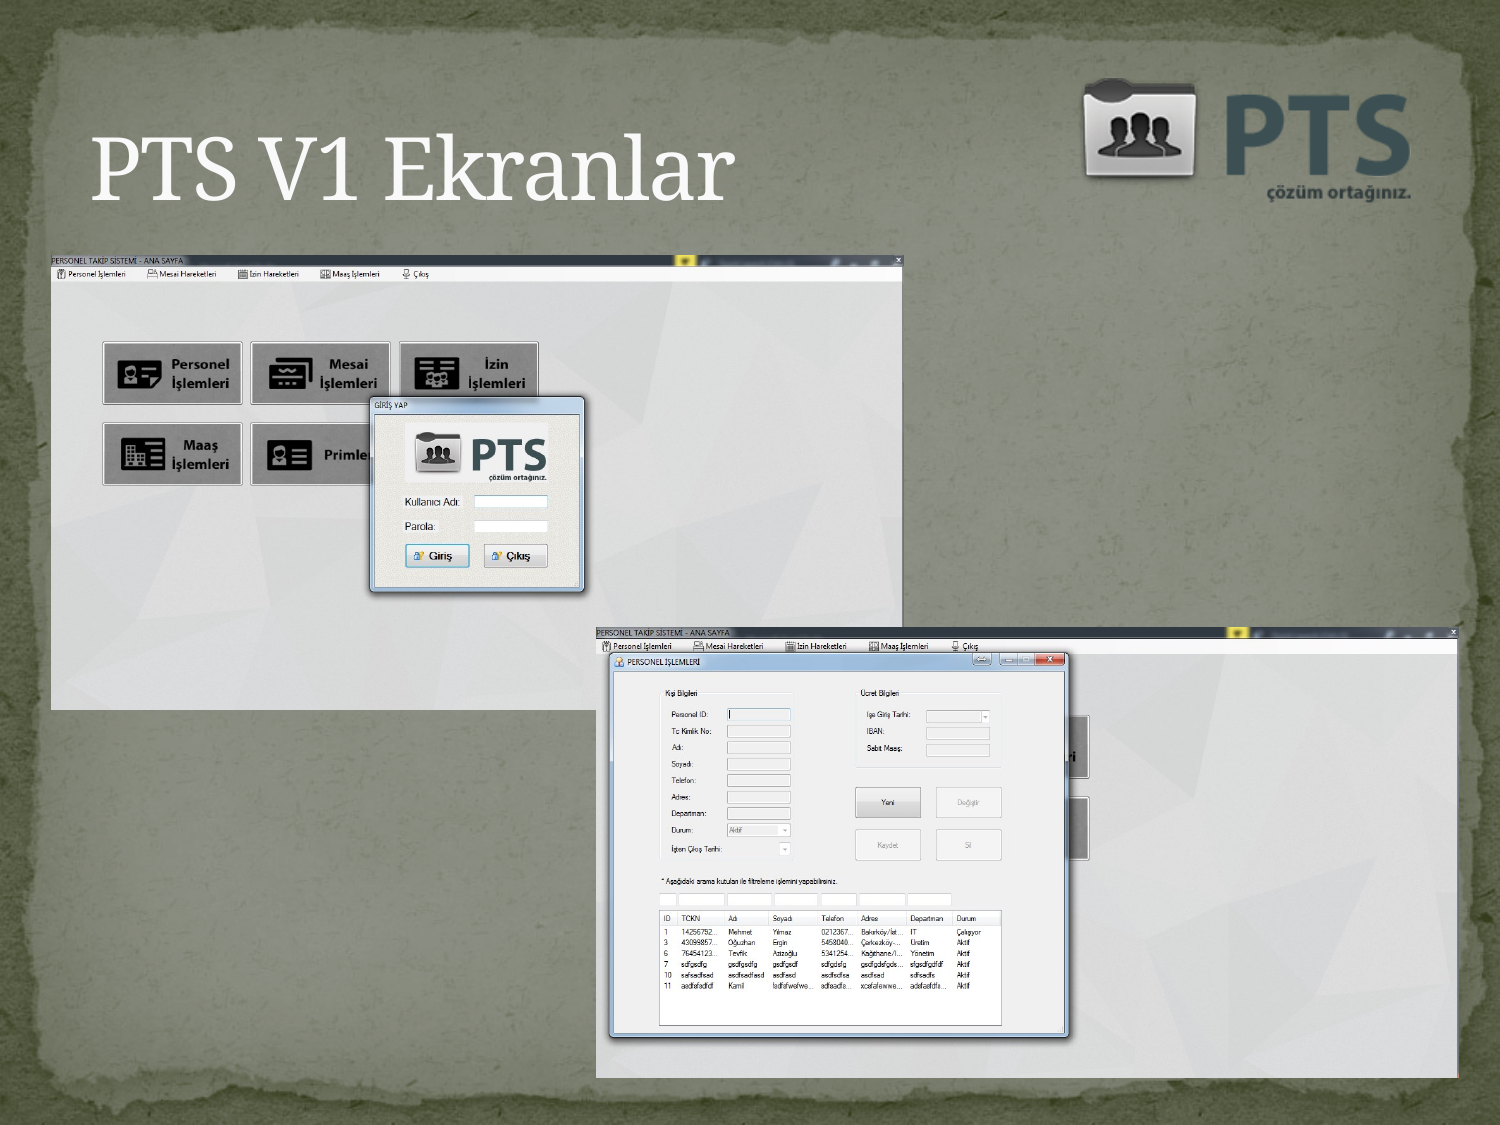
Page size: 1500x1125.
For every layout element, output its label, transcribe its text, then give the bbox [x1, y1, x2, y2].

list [1058, 56, 1447, 212]
title PTS V1 Ekranlar [74, 24, 1425, 225]
picture [51, 255, 1459, 1078]
